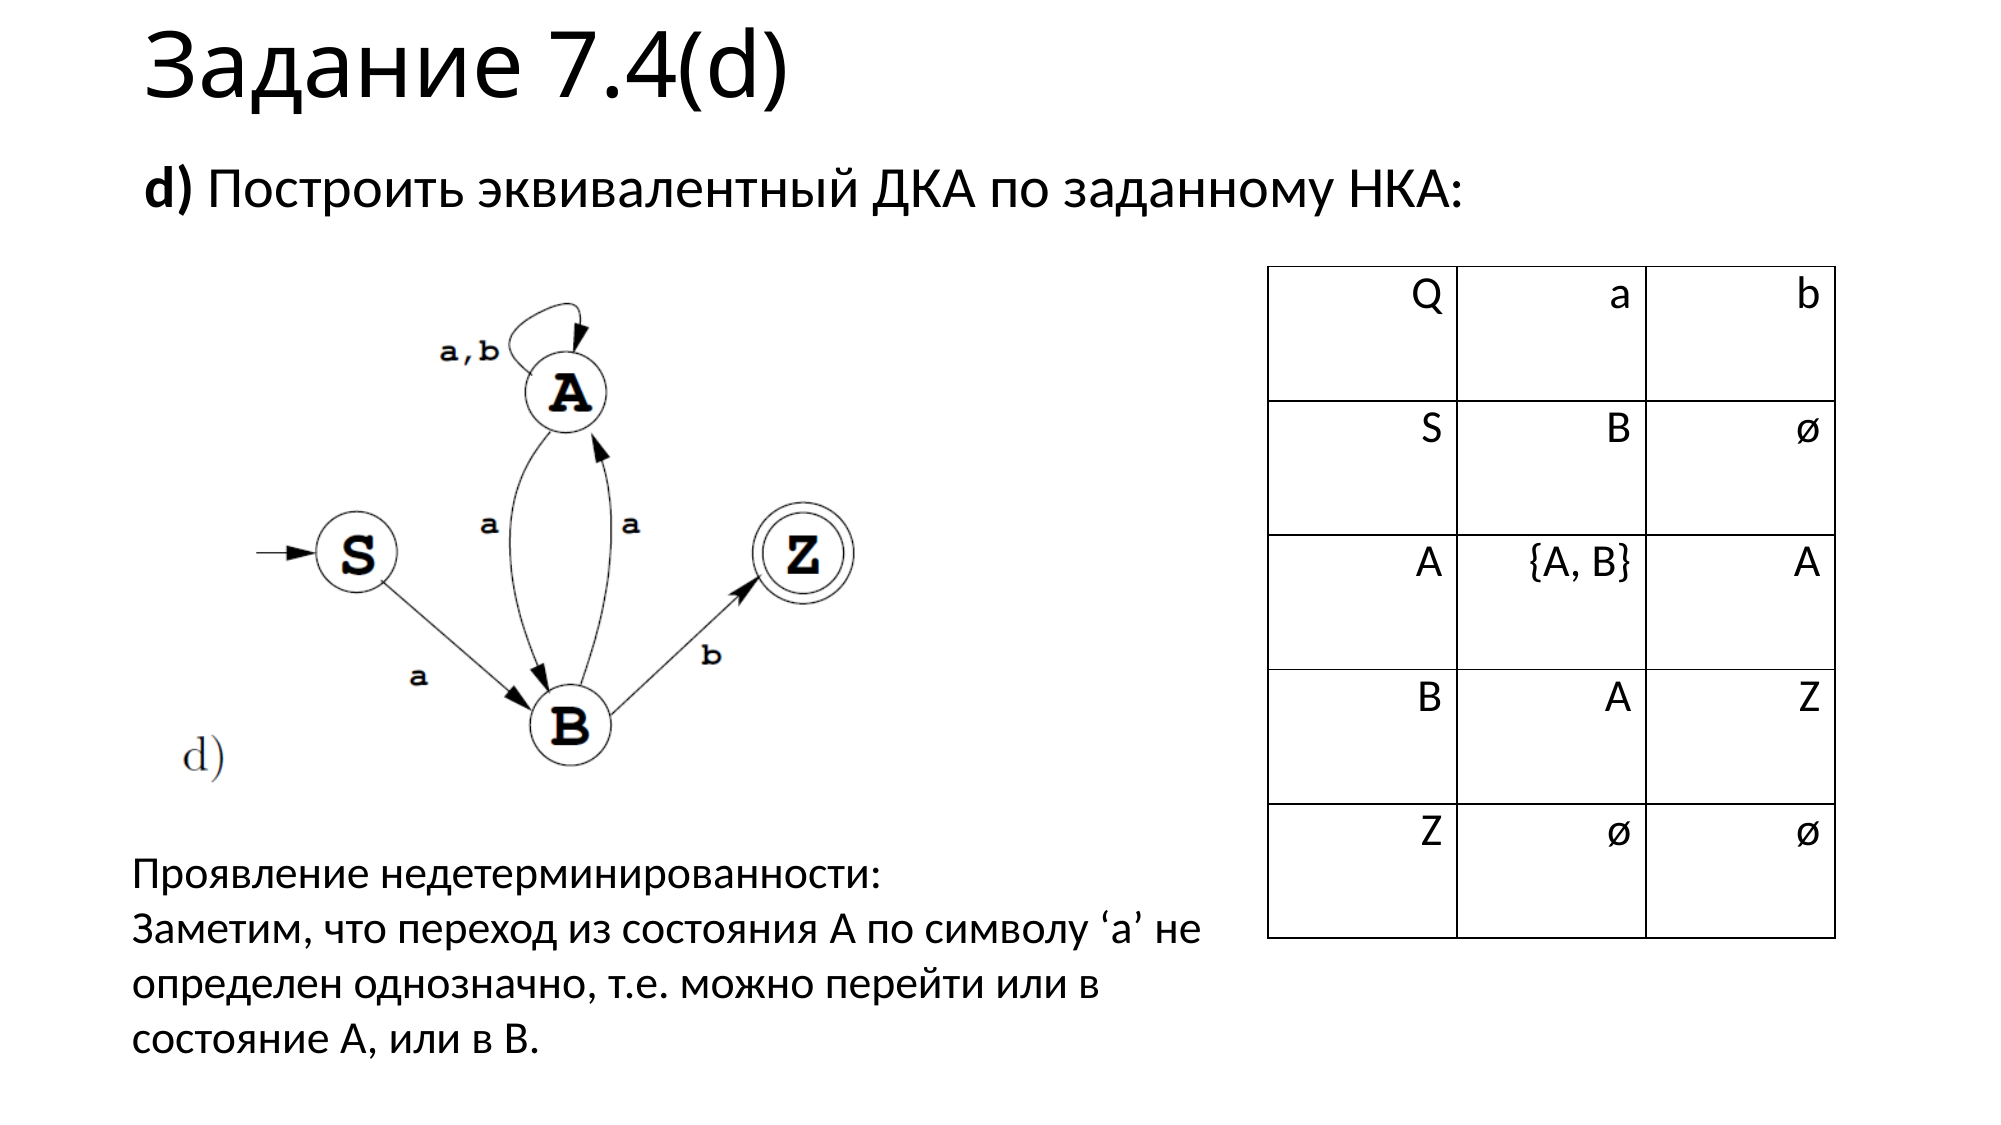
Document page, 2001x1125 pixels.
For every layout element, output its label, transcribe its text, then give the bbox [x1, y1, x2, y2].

list d) Построить эквивалентный ДКА по заданному НКА: [136, 149, 1863, 235]
table_header b [1647, 267, 1834, 400]
table_cell A [1269, 536, 1456, 669]
table_cell A [1458, 670, 1645, 803]
table_cell S [1269, 402, 1456, 534]
table_cell B [1458, 402, 1645, 534]
table_cell {A, B} [1458, 536, 1645, 669]
title Задание 7.4(d) [136, 0, 1863, 138]
table_cell Z [1647, 670, 1834, 803]
table_header a [1458, 267, 1645, 400]
table_cell ø [1647, 402, 1834, 534]
text_box Проявление недетерминированности: Заметим, что переход из состояния A по символу ‘a’ не определен однозначно, т.е. можно перейти или в состояние A, или в B. [124, 835, 1256, 1071]
table_cell Z [1269, 805, 1456, 937]
table_cell ø [1458, 805, 1645, 937]
table_cell ø [1647, 805, 1834, 937]
table_cell A [1647, 536, 1834, 669]
table_cell B [1269, 670, 1456, 803]
table_header Q [1269, 267, 1456, 400]
picture [135, 266, 875, 804]
